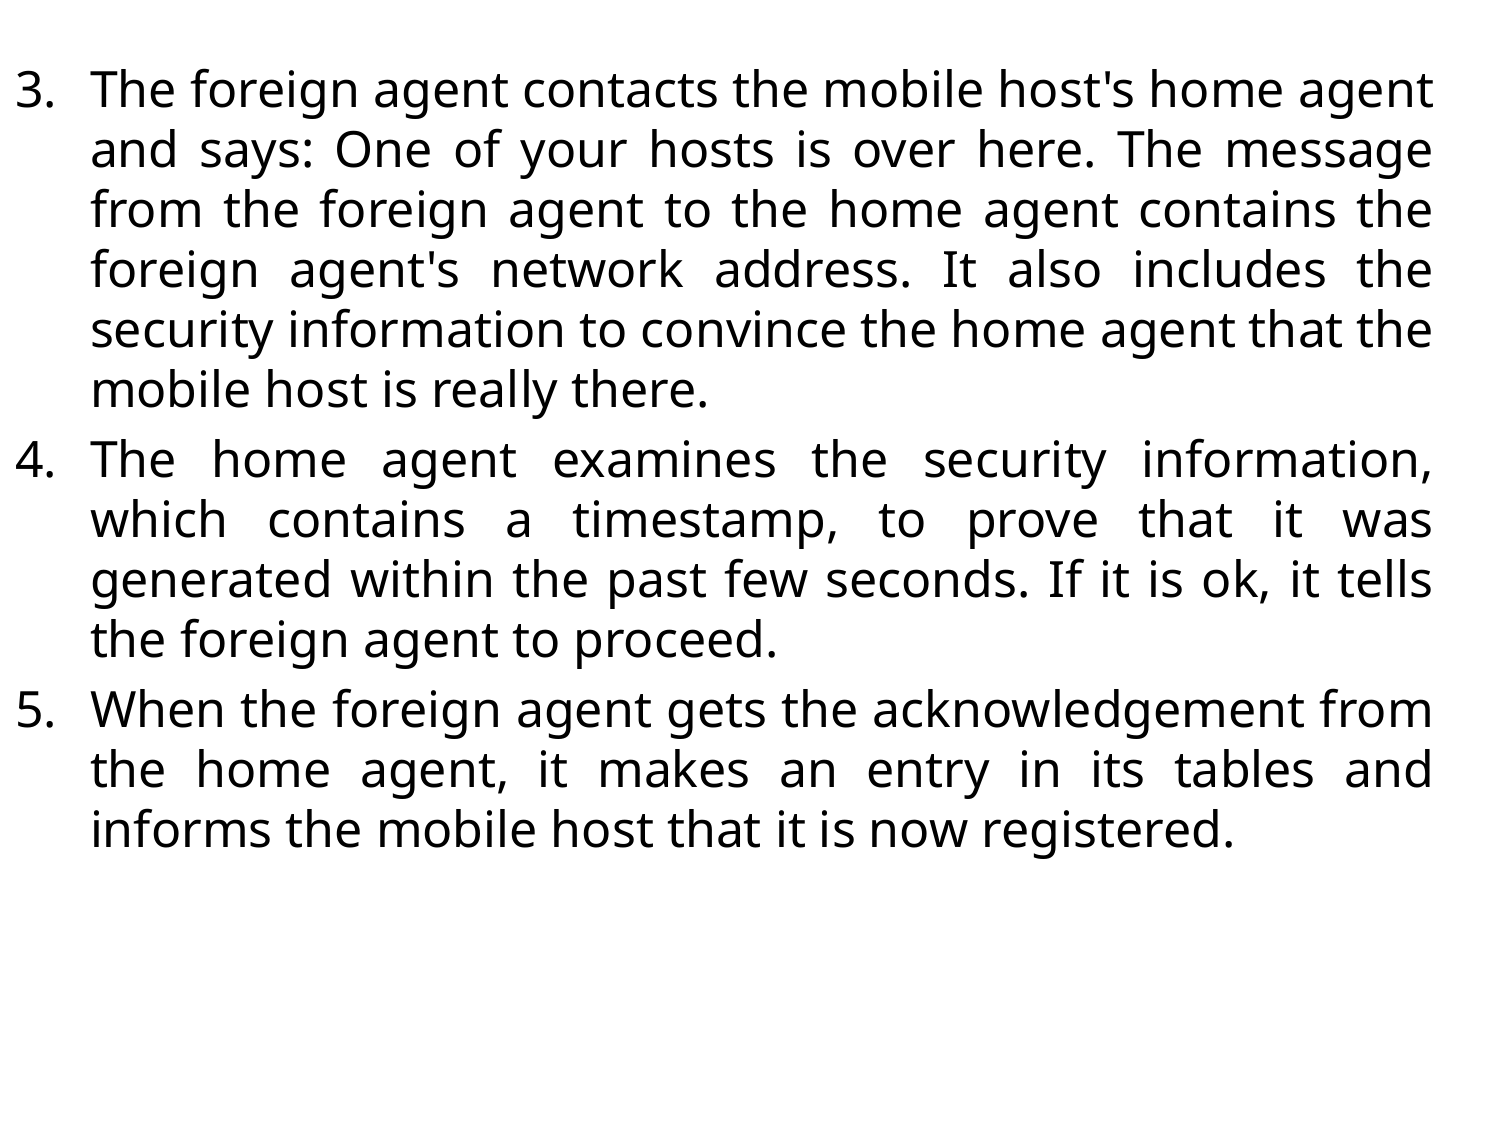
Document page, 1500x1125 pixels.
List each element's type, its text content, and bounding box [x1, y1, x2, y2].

list The foreign agent contacts the mobile host's home agent and says: One of your hosts is over here. The message from the foreign agent to the home agent contains the foreign agent's network address. It also includes the security information to convince the home agent that the mobile host is really there. The home agent examines the security information, which contains a timestamp, to prove that it was generated within the past few seconds. If it is ok, it tells the foreign agent to proceed. When the foreign agent gets the acknowledgement from the home agent, it makes an entry in its tables and informs the mobile host that it is now registered. [0, 50, 1450, 1125]
